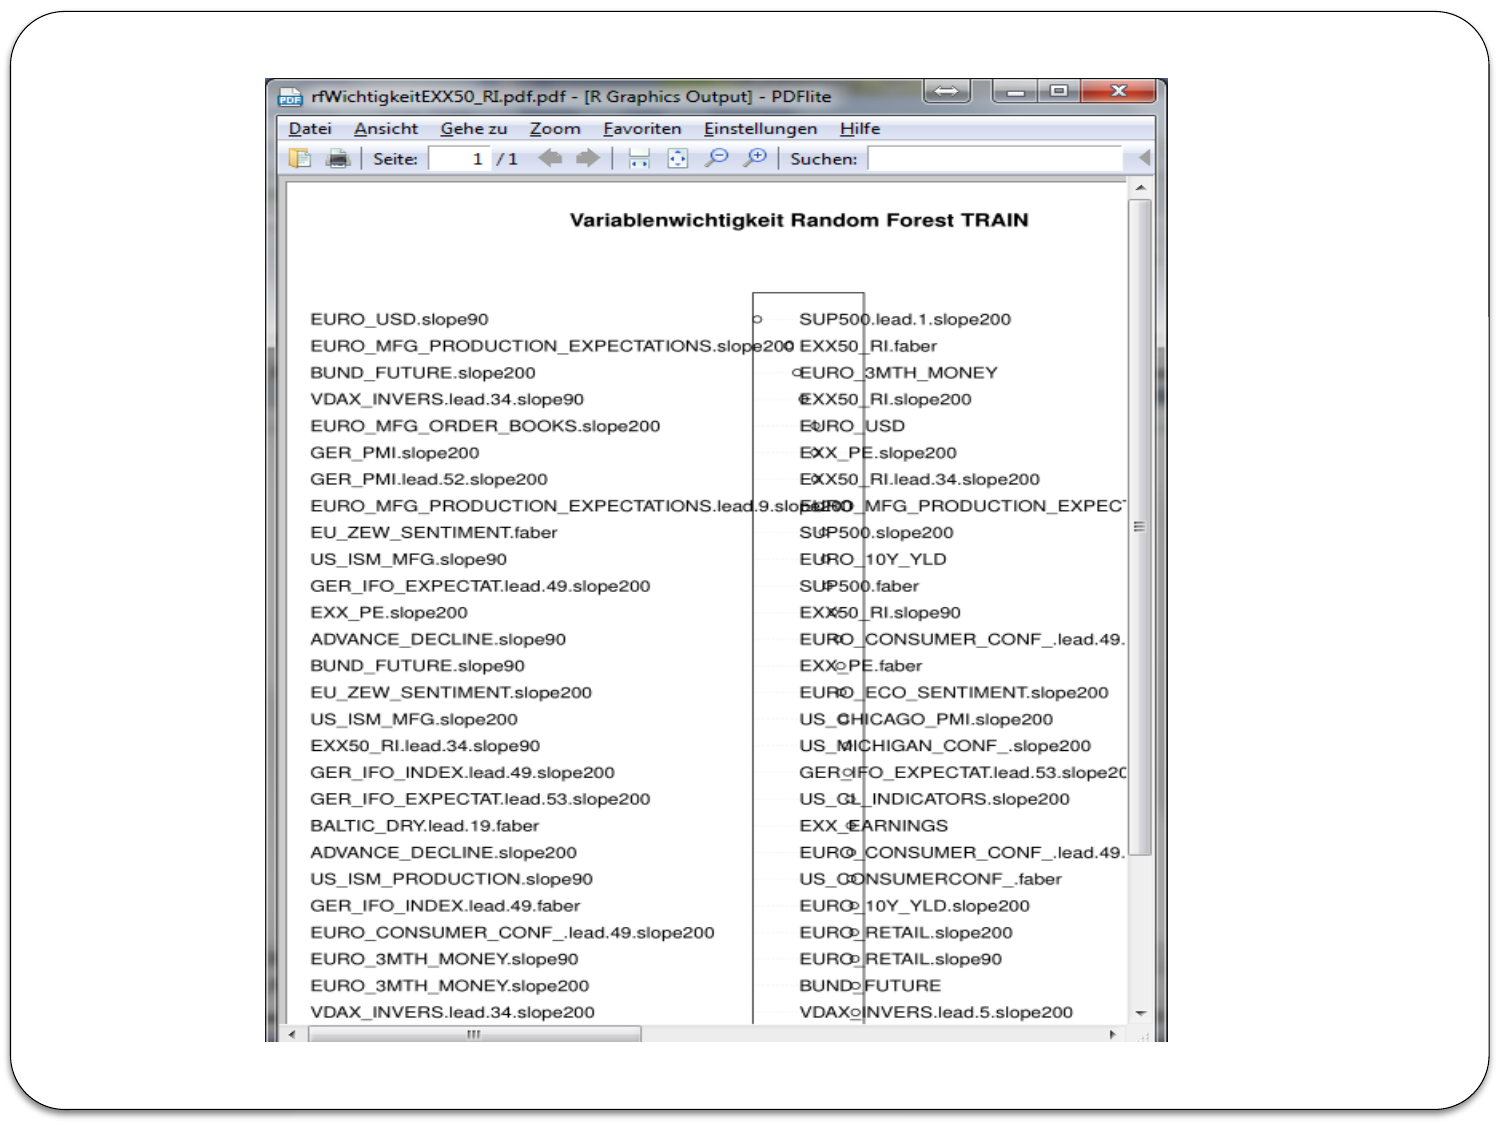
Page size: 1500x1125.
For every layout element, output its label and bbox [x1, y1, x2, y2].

picture [265, 77, 1168, 1042]
